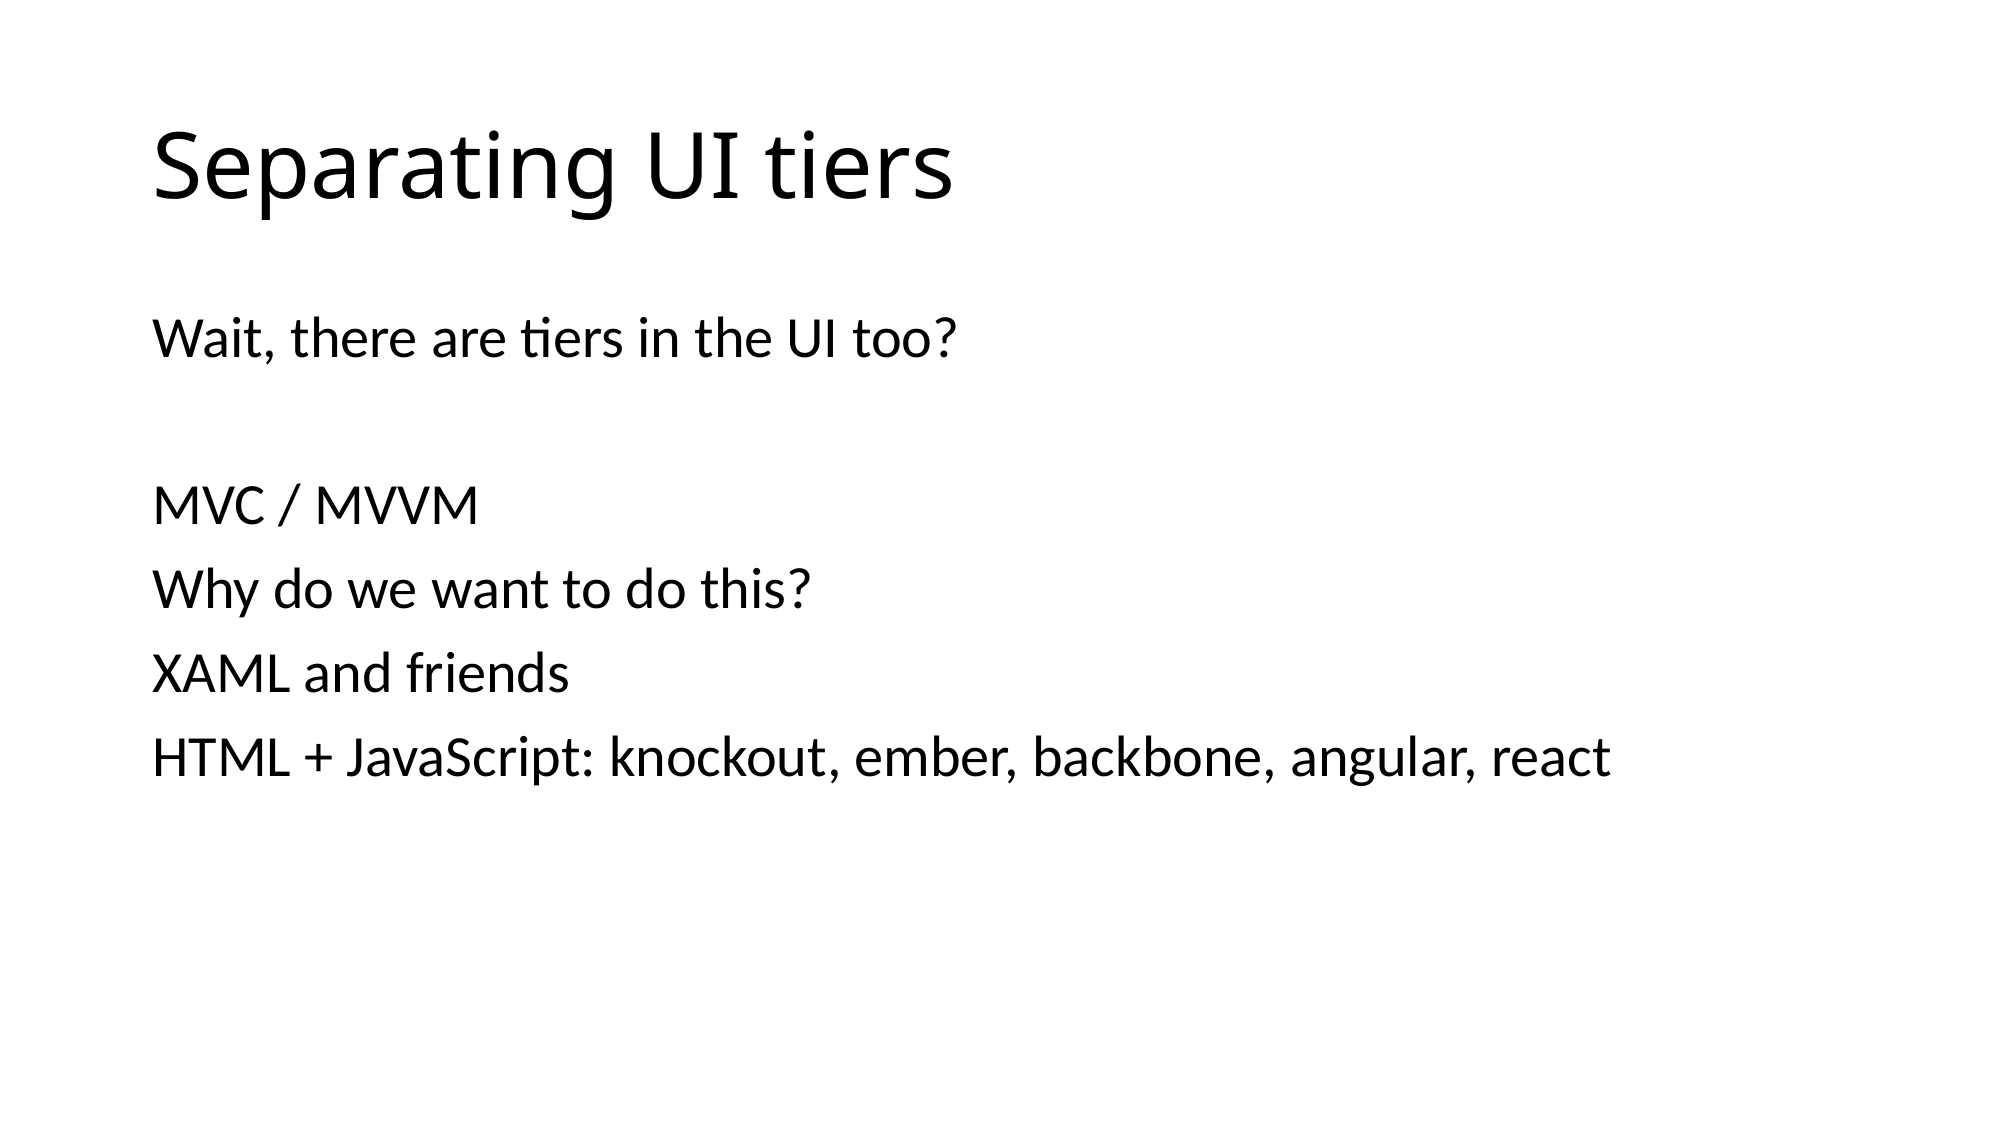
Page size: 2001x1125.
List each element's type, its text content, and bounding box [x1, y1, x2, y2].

title Separating UI tiers [137, 59, 1863, 278]
list Wait, there are tiers in the UI too? MVC / MVVM Why do we want to do this? XAML and friends HTML + JavaScript: knockout, ember, backbone, angular, react [137, 299, 1863, 1014]
